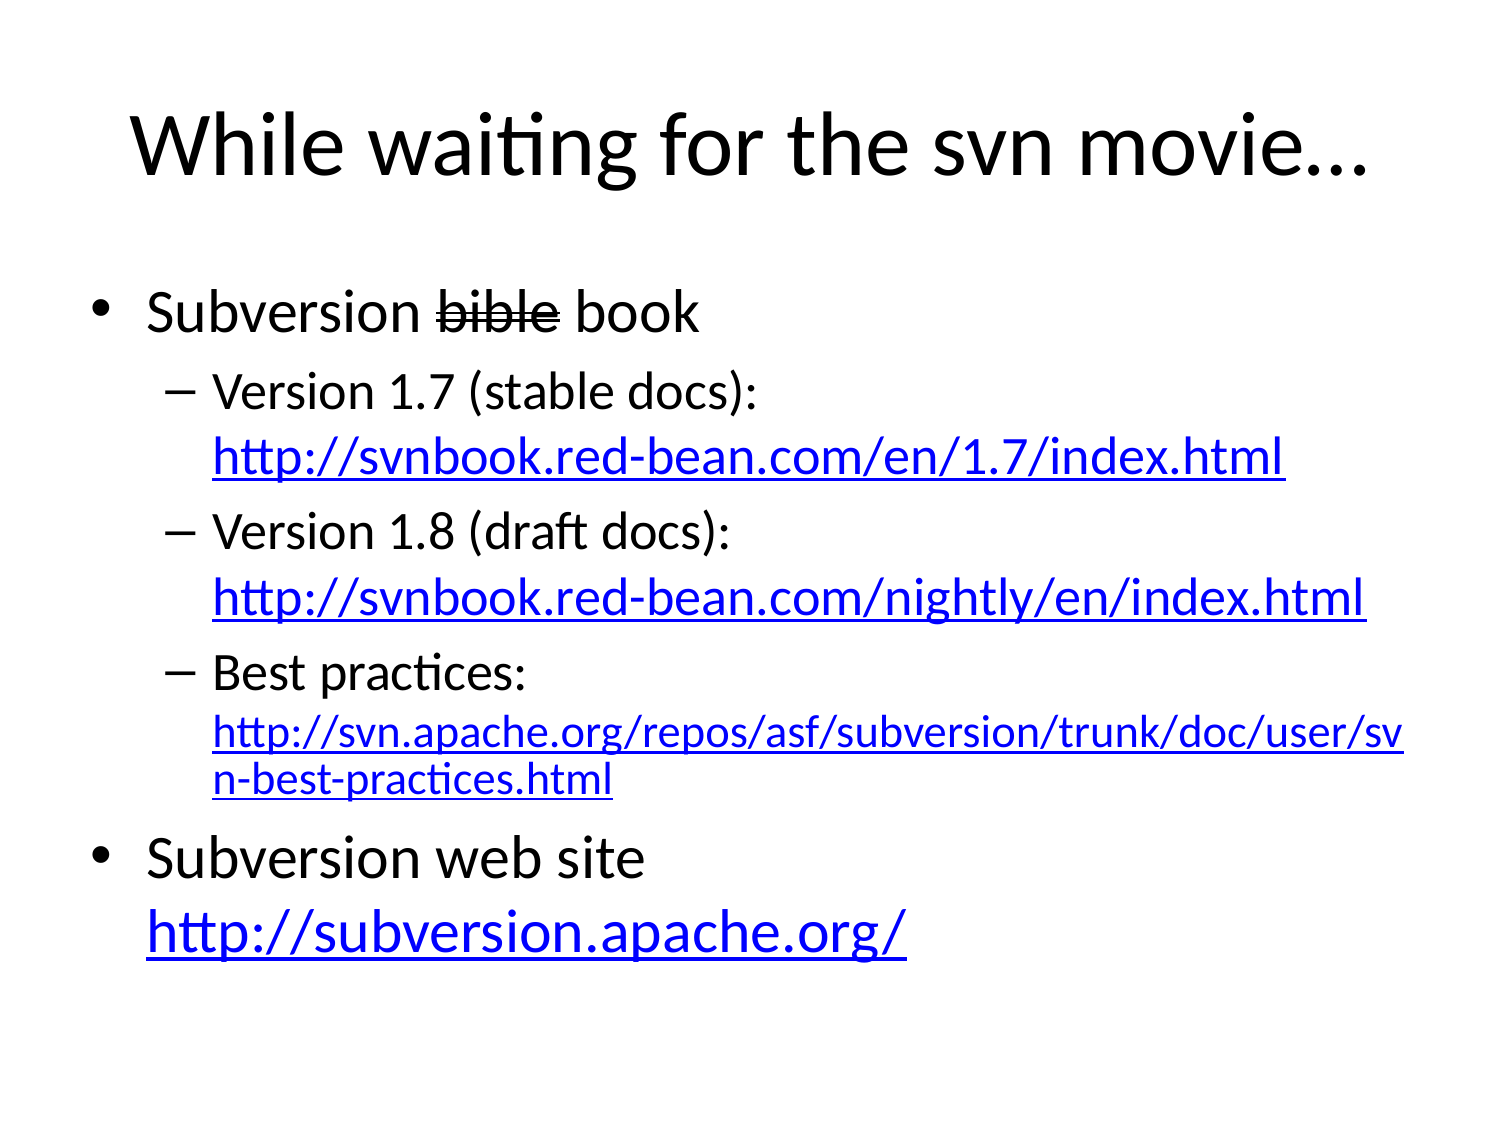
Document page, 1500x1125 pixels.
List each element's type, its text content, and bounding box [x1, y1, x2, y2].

title While waiting for the svn movie… [75, 45, 1425, 233]
list Subversion bible book Version 1.7 (stable docs): http://svnbook.red-bean.com/en/1.7/index.html Version 1.8 (draft docs): http://svnbook.red-bean.com/nightly/en/index.html Best practices: http://svn.apache.org/repos/asf/subversion/trunk/doc/user/svn-best-practices.html Subversion web site http://subversion.apache.org/ [75, 262, 1425, 1005]
